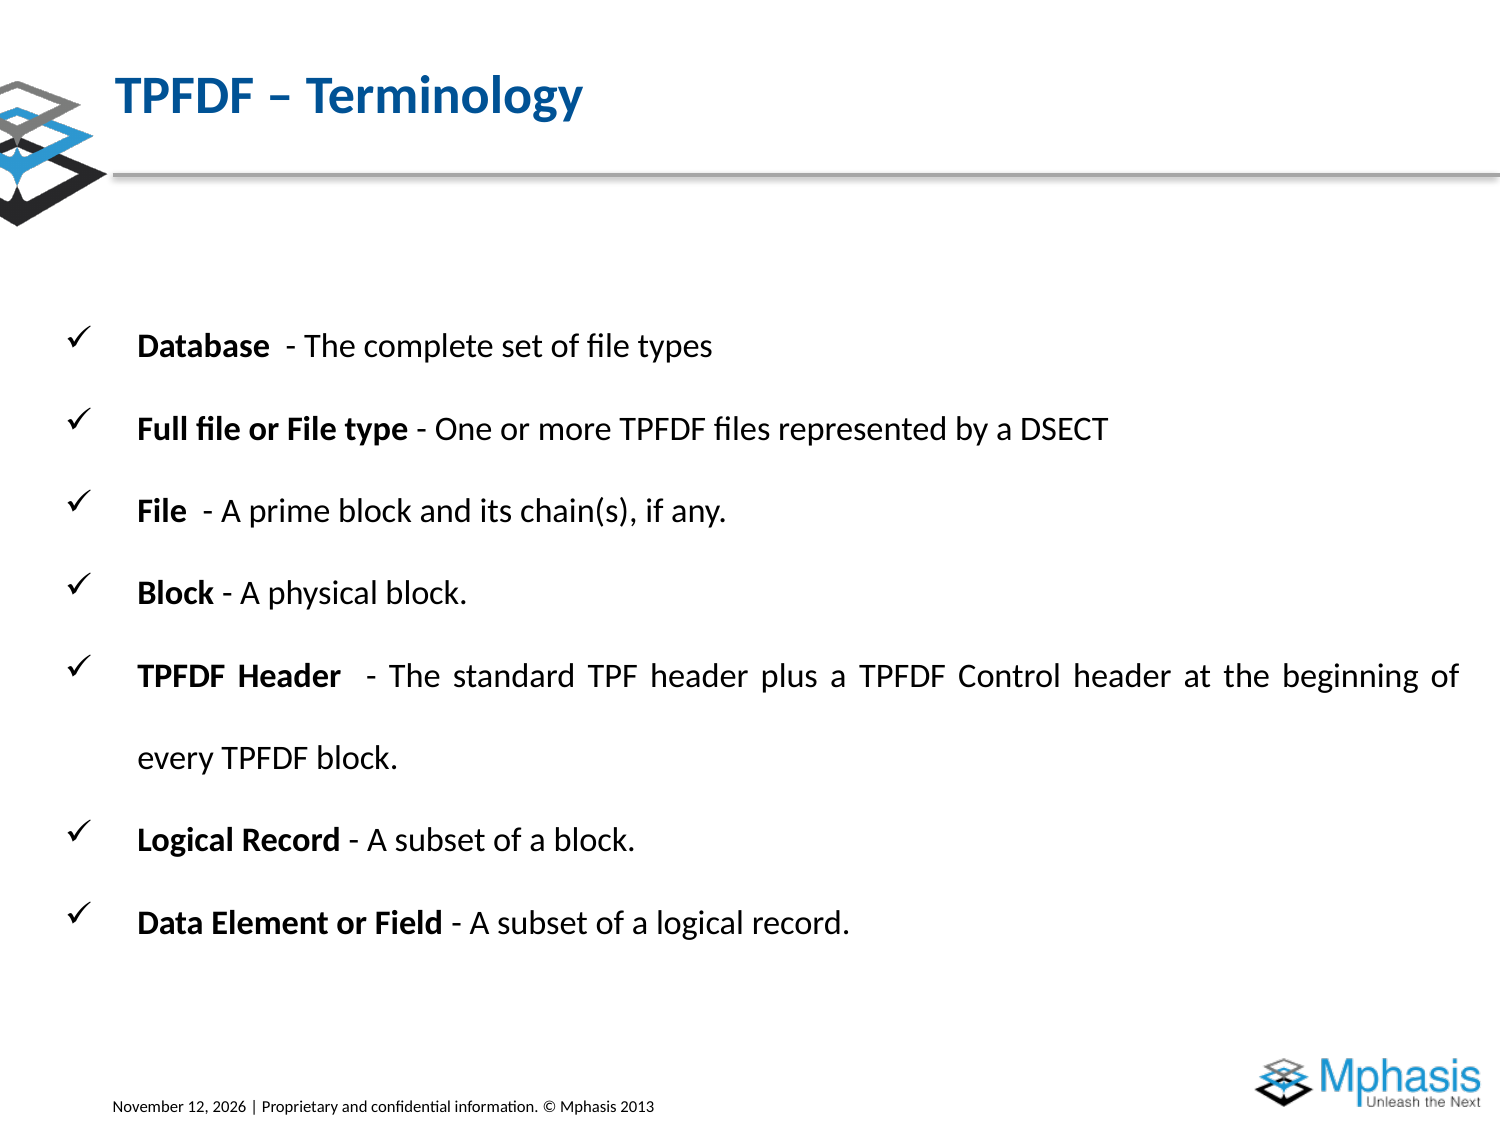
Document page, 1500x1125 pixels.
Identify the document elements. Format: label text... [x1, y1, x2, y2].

title TPFDF – Terminology [99, 19, 1149, 175]
text_box [24, 174, 1475, 538]
picture [1244, 1042, 1492, 1120]
picture [0, 75, 99, 232]
list Database - The complete set of file types Full file or File type - One or more TPFDF files represented by a DSECT File - A prime block and its chain(s), if any. Block - A physical block. TPFDF Header - The standard TPF header plus a TPFDF Control header at the beginning of every TPFDF block. Logical Record - A subset of a block. Data Element or Field - A subset of a logical record. [50, 275, 1475, 950]
